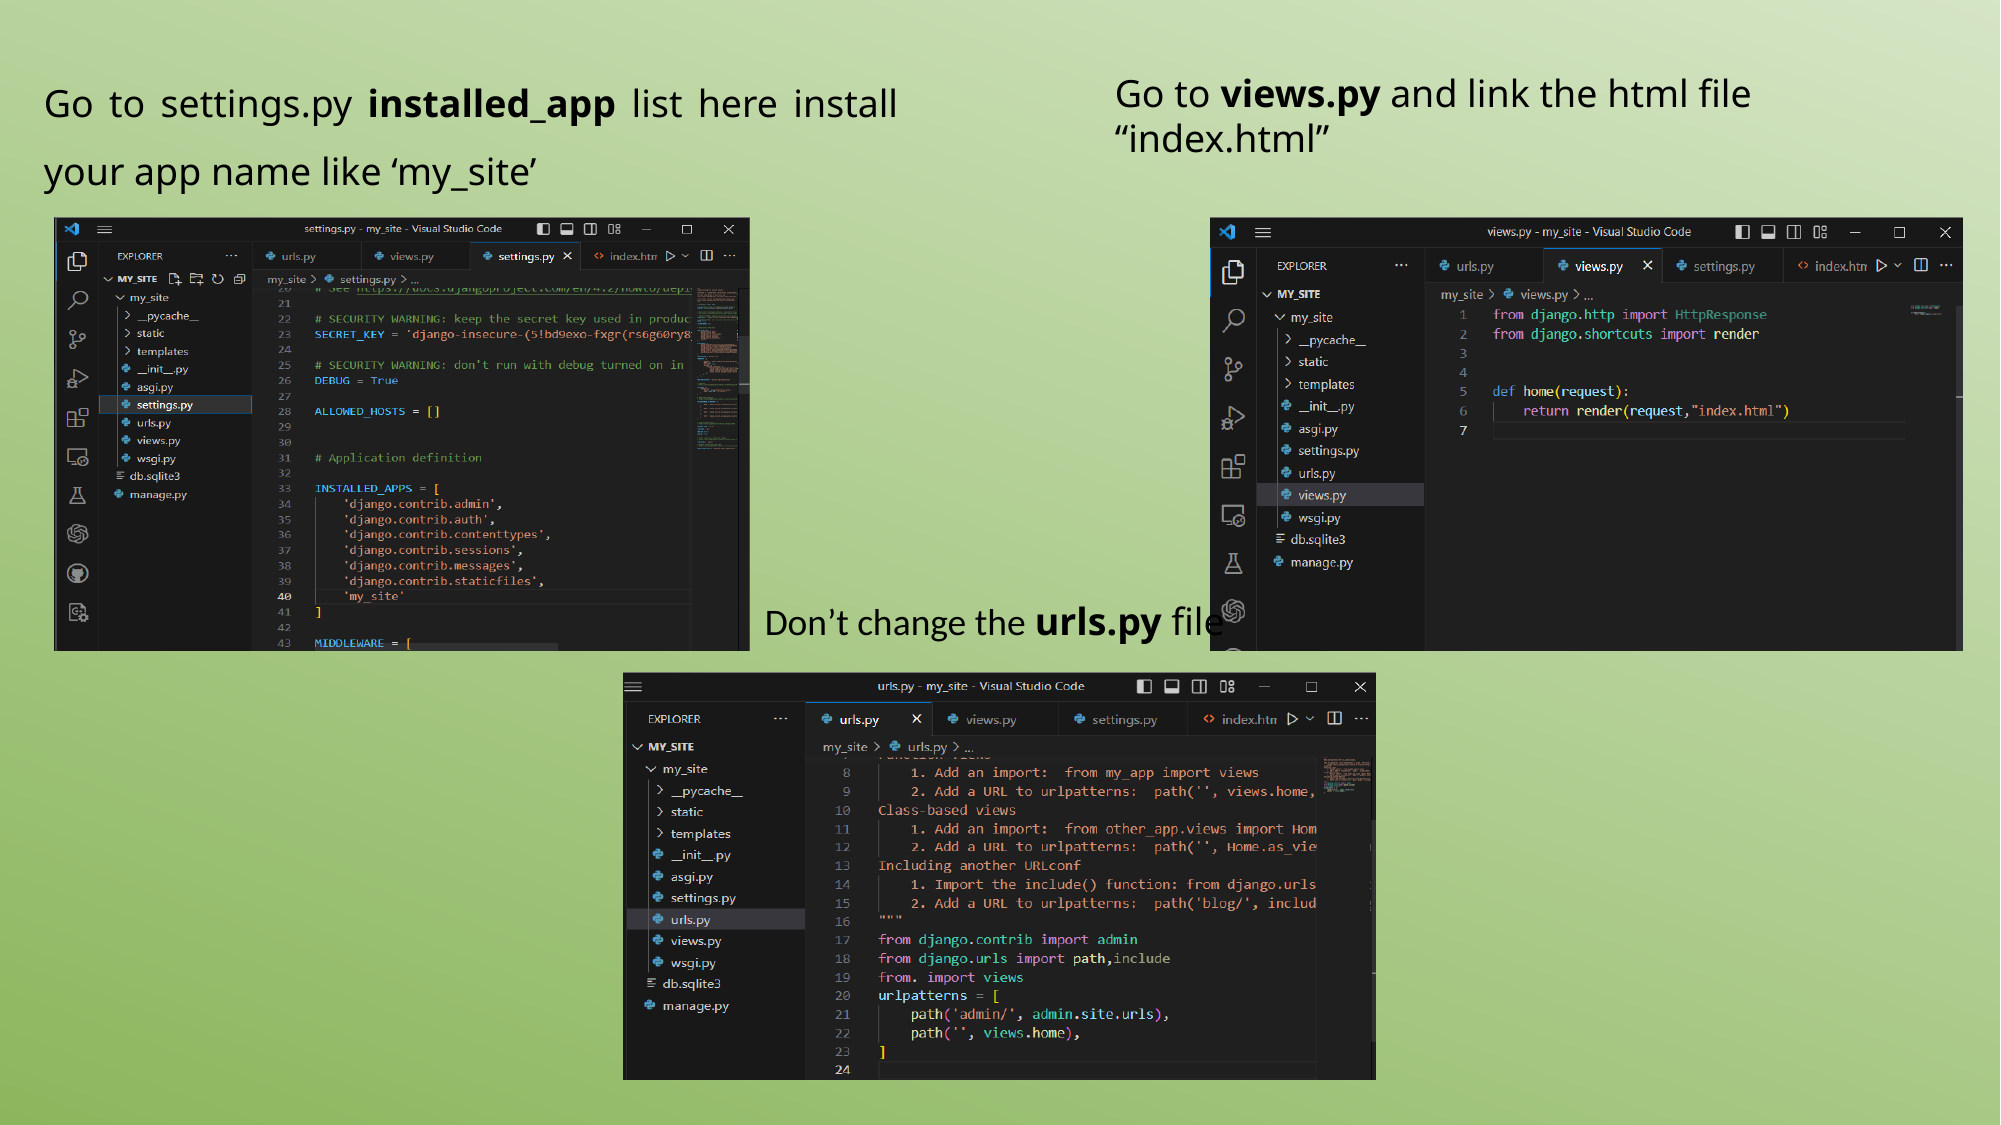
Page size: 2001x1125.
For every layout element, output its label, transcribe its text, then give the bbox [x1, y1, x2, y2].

text_box Go to views.py and link the html file “index.html” [1100, 62, 1932, 168]
picture [54, 217, 750, 651]
picture [623, 672, 1377, 1080]
picture [1210, 217, 1963, 651]
text_box Go to settings.py installed_app list here install your app name like ‘my_site’ [29, 50, 914, 200]
text_box Don’t change the urls.py file [750, 590, 1210, 650]
